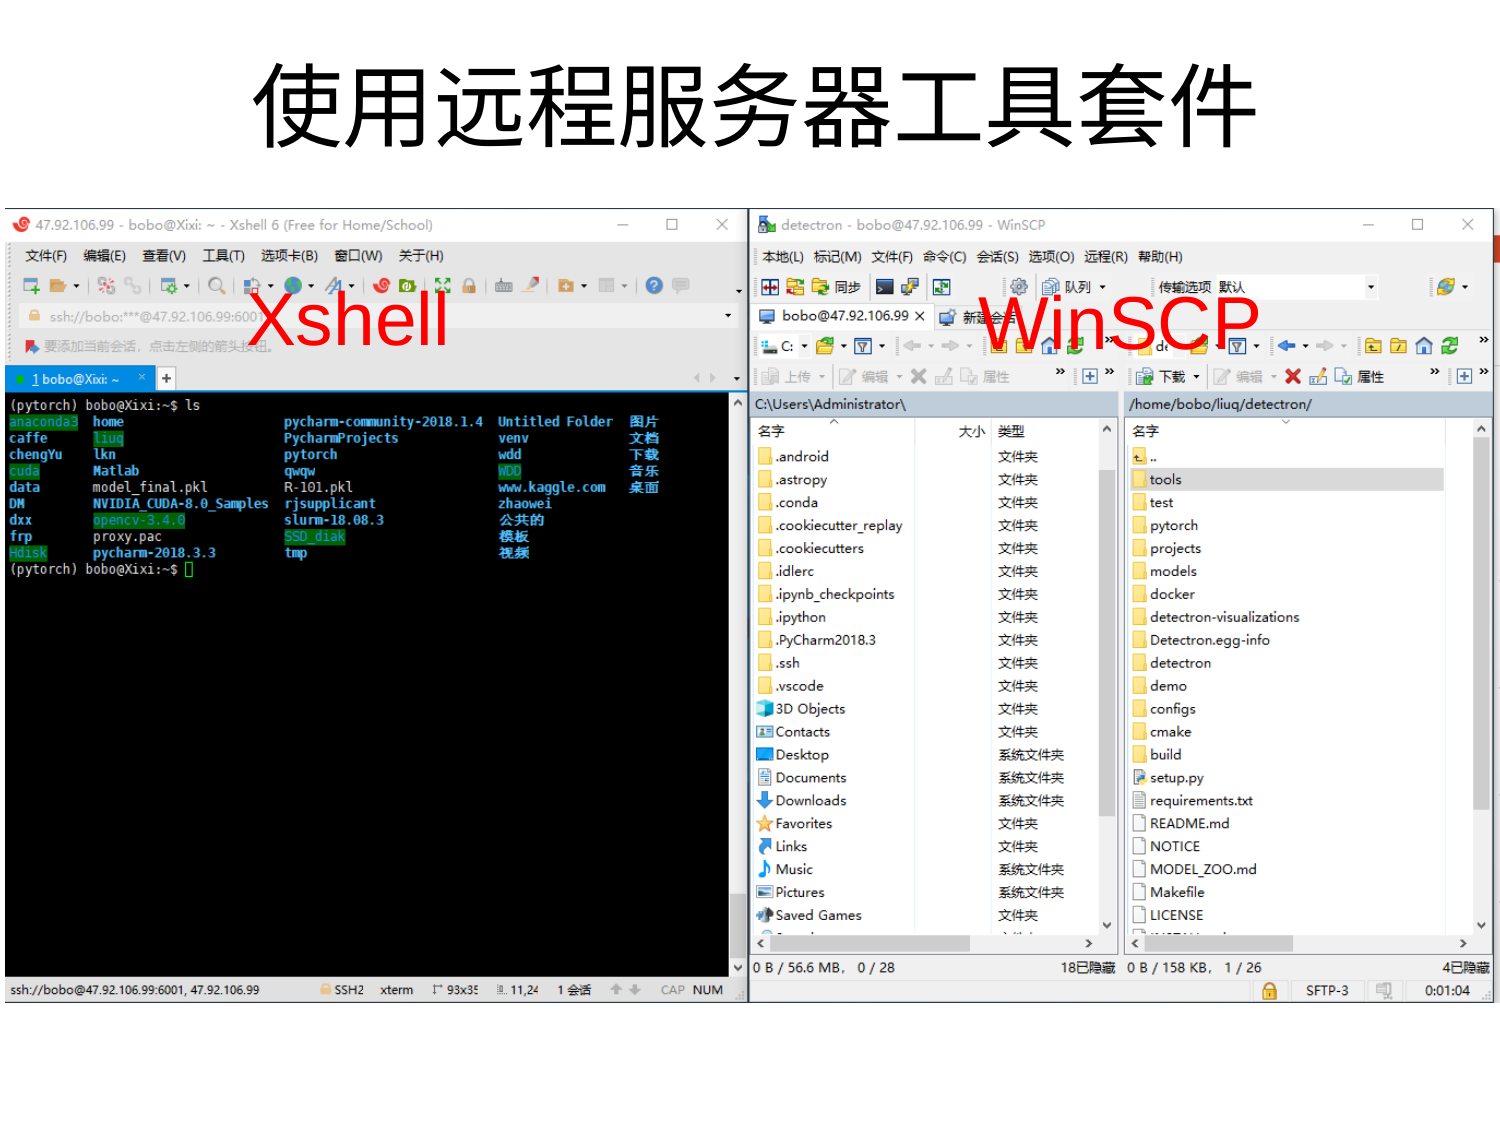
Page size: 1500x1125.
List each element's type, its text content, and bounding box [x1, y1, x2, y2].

picture [5, 207, 1500, 1003]
title 使用远程服务器工具套件 [80, 41, 1431, 170]
